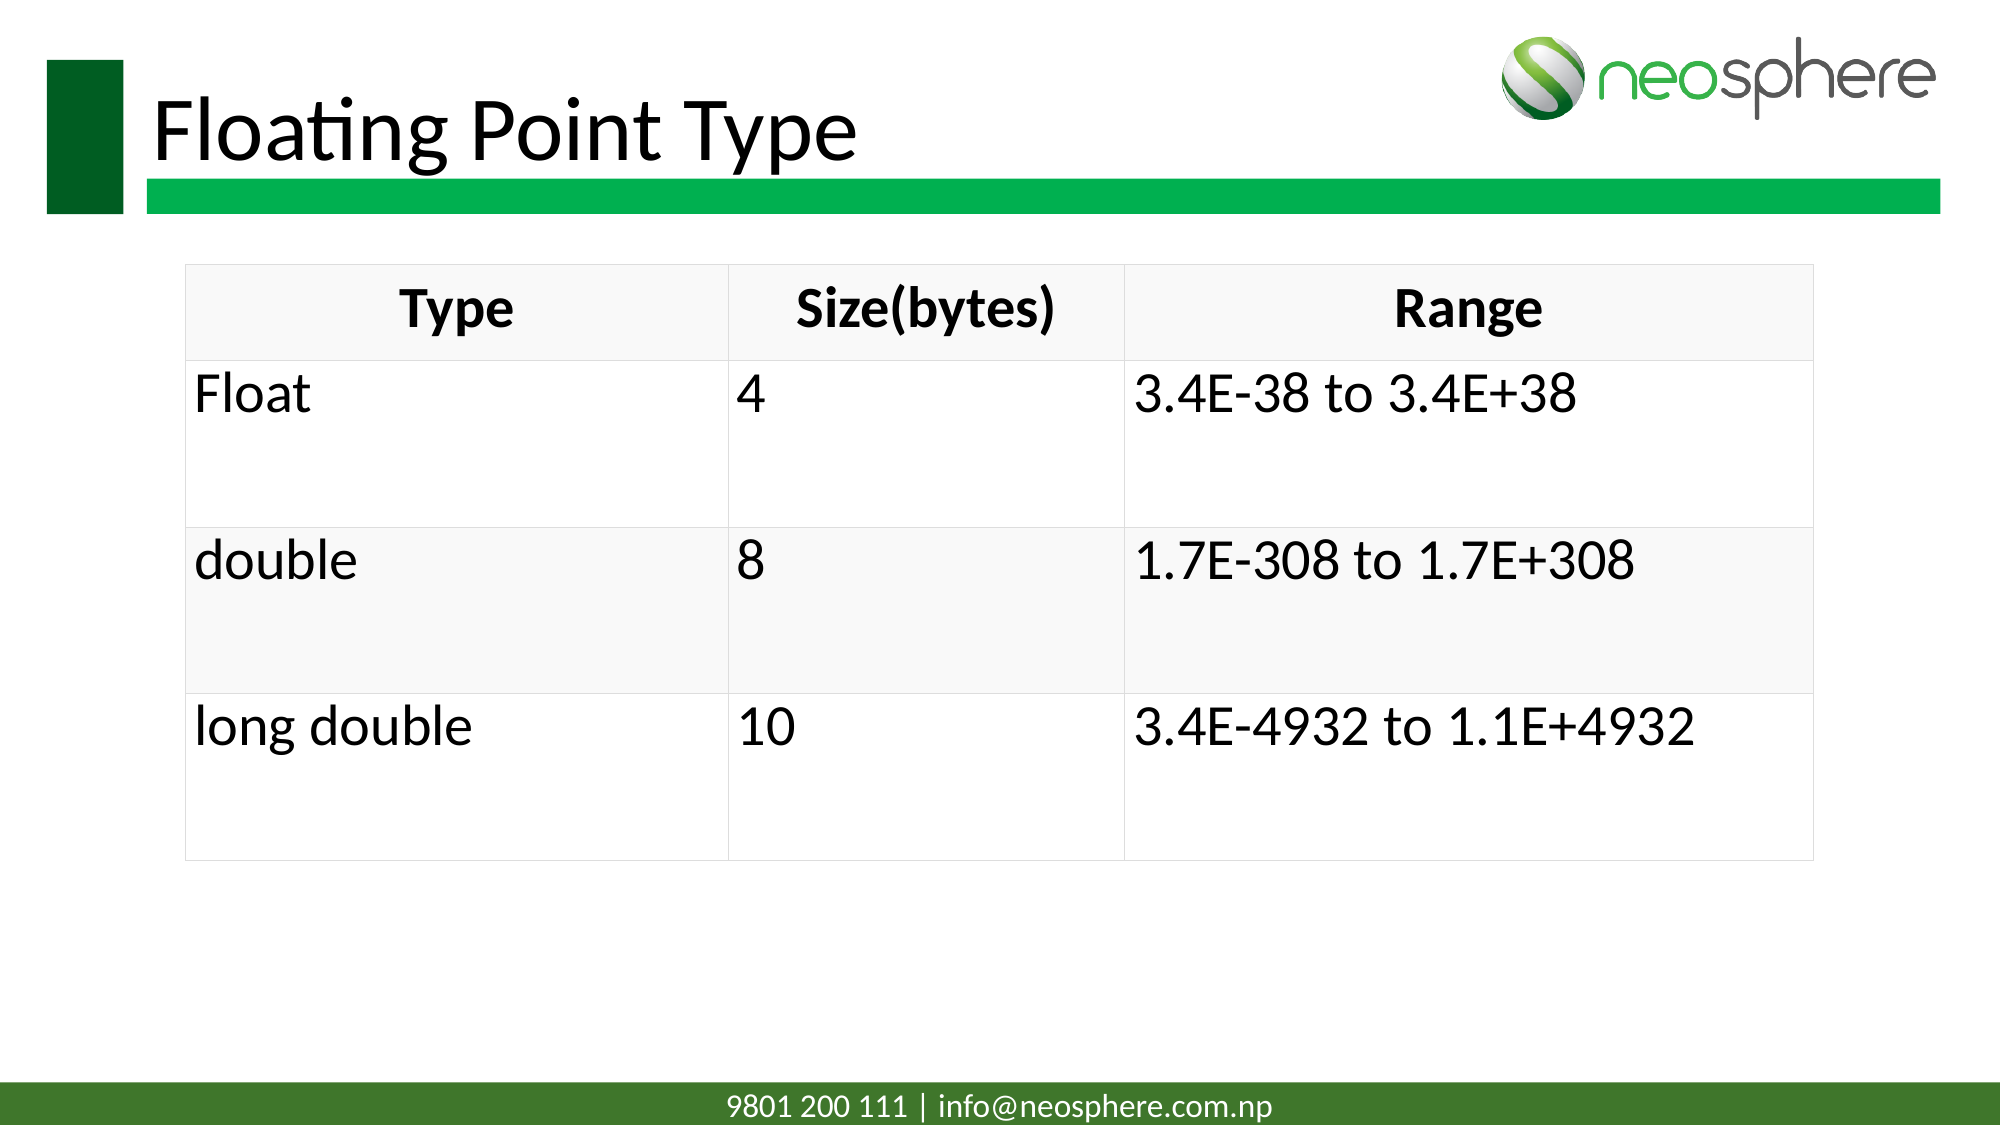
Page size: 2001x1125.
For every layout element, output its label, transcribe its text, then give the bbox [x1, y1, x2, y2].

table_cell double [186, 528, 728, 693]
table_cell 8 [729, 528, 1124, 693]
table_cell Float [186, 361, 728, 527]
table_header Range [1125, 265, 1813, 360]
table_cell 4 [729, 361, 1124, 527]
table_cell 3.4E-38 to 3.4E+38 [1125, 361, 1813, 527]
table_header Size(bytes) [729, 265, 1124, 360]
table_header Type [186, 265, 728, 360]
table_cell 10 [729, 694, 1124, 860]
picture [1863, 36, 1941, 121]
title Floating Point Type [137, 22, 1863, 240]
table_cell long double [186, 694, 728, 860]
table_cell 1.7E-308 to 1.7E+308 [1125, 528, 1813, 693]
table_cell 3.4E-4932 to 1.1E+4932 [1125, 694, 1813, 860]
